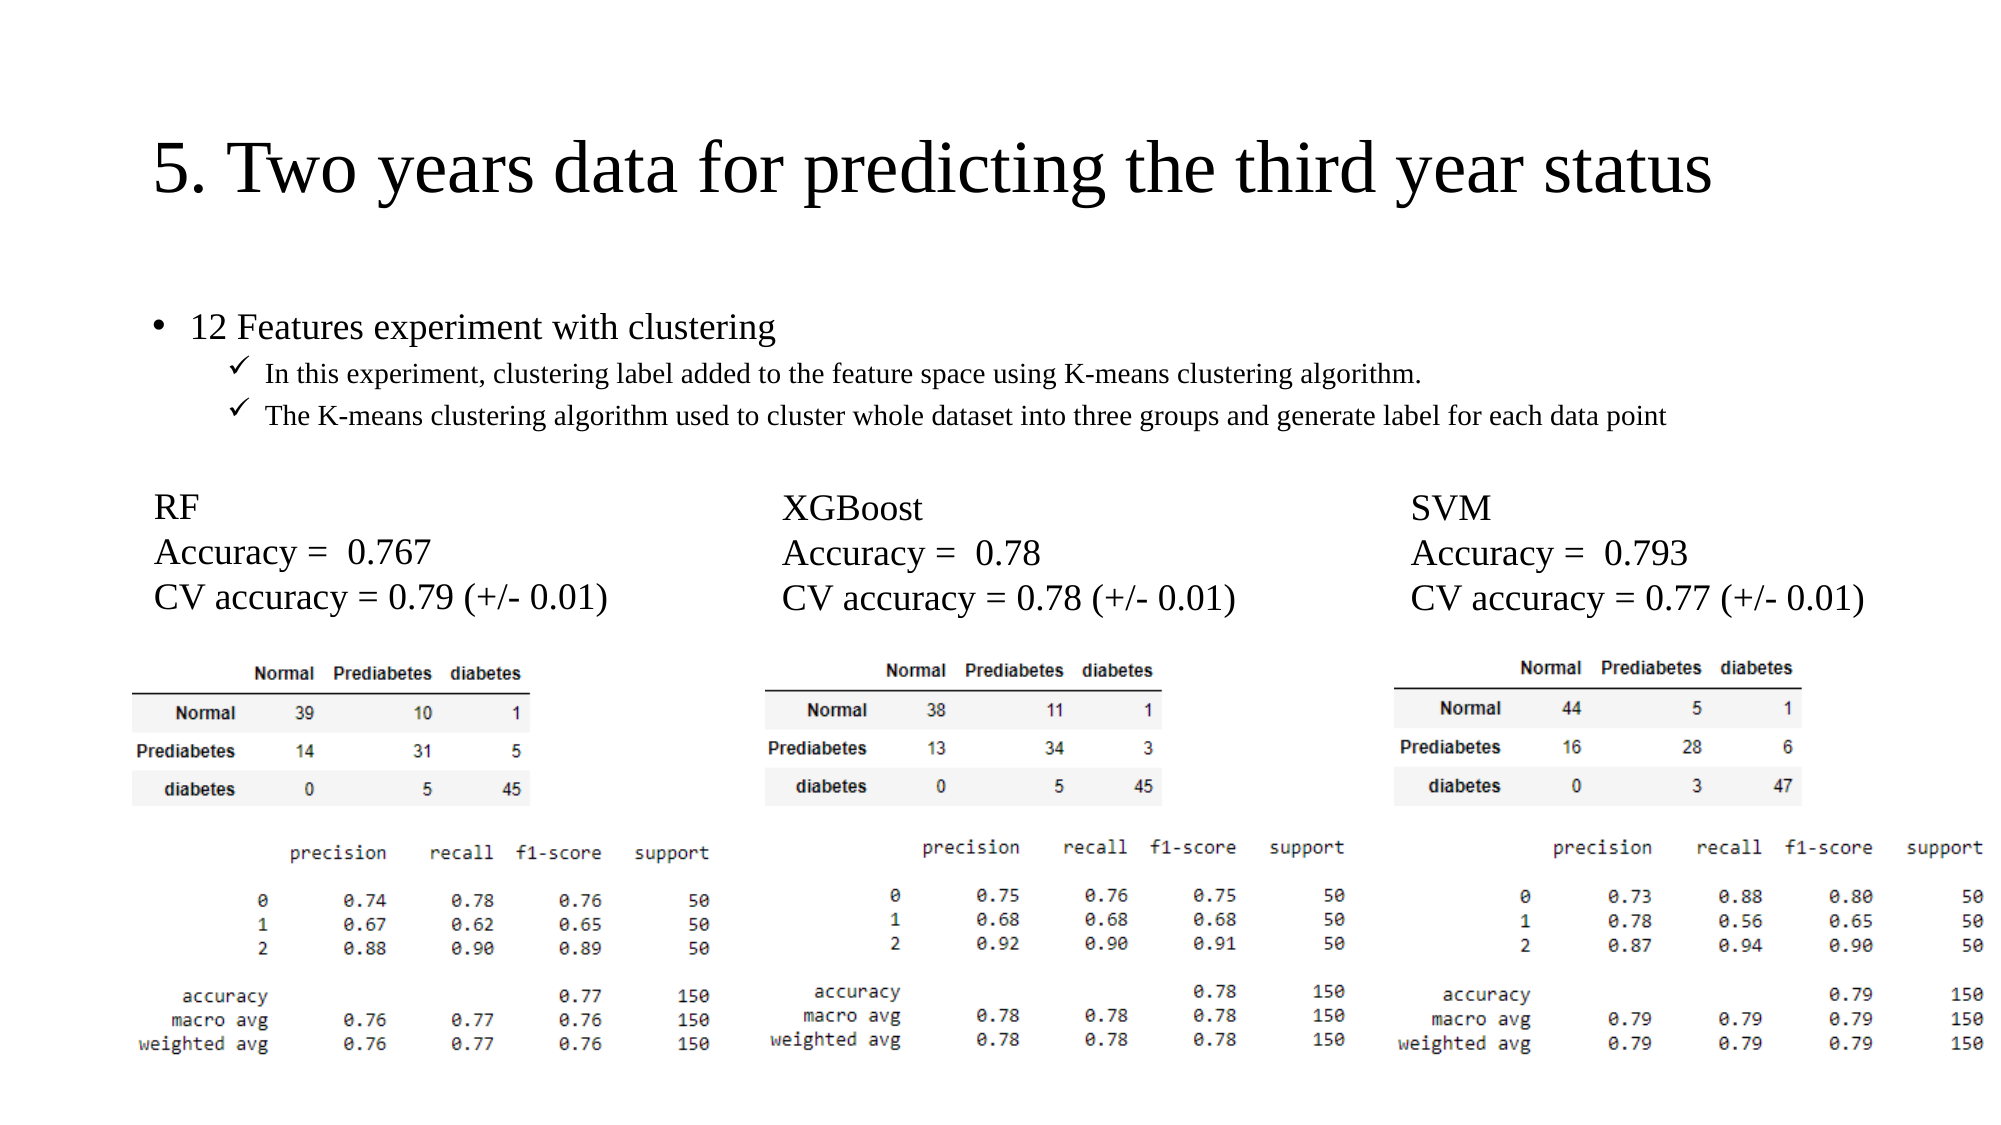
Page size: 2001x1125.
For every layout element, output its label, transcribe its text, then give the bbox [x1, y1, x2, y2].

title 5. Two years data for predicting the third year status [137, 59, 1863, 278]
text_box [1394, 475, 1991, 1060]
list 12 Features experiment with clustering In this experiment, clustering label added to the feature space using K-means clustering algorithm. The K-means clustering algorithm used to cluster whole dataset into three groups and generate label for each data point [137, 299, 1863, 1014]
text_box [132, 474, 721, 1060]
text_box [765, 475, 1355, 1060]
